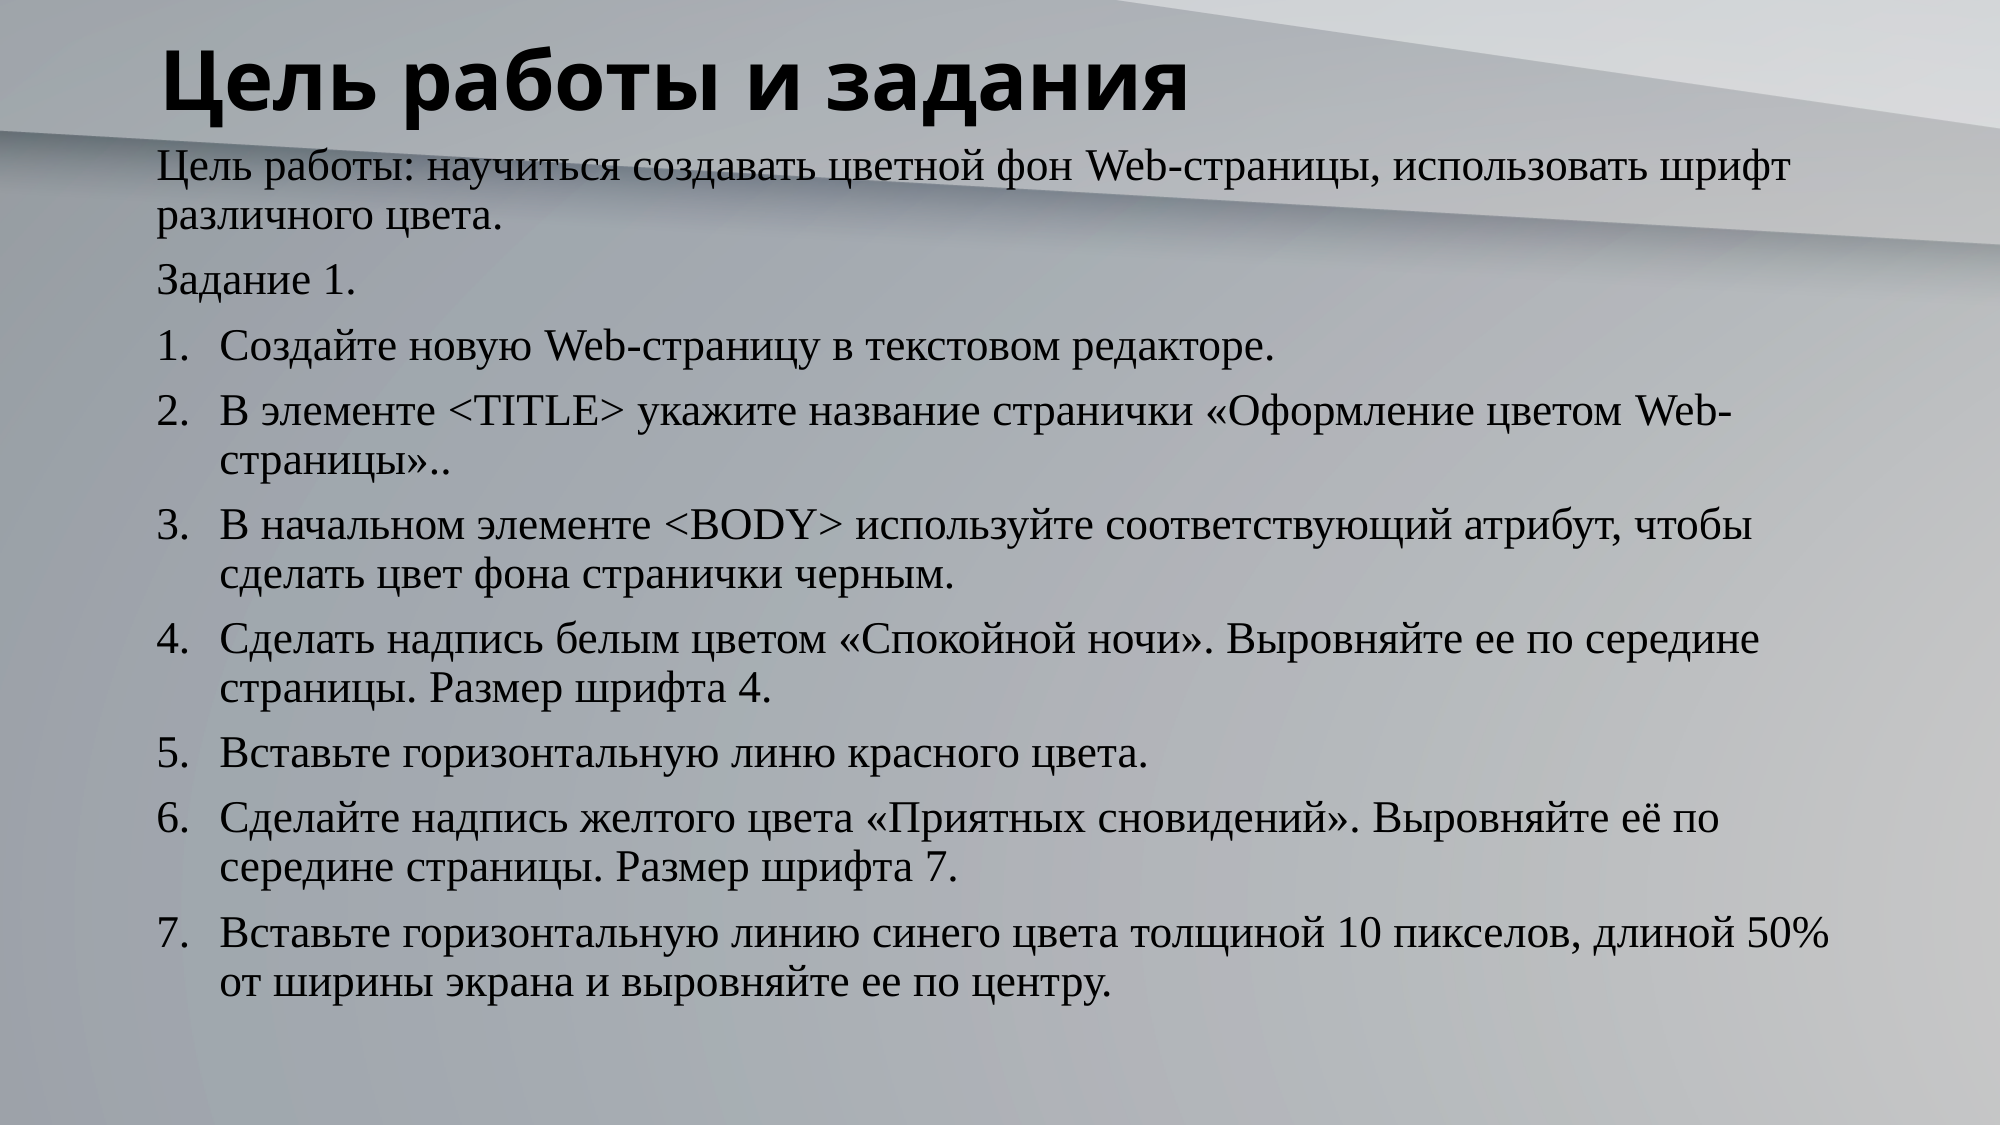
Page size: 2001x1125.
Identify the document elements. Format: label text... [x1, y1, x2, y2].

picture [0, 0, 2000, 1125]
title Цель работы и задания [144, 3, 1860, 133]
list Цель работы: научиться создавать цветной фон Web-страницы, использовать шрифт различного цвета. Задание 1. Создайте новую Web-страницу в текстовом редакторе. В элементе <TITLE> укажите название странички «Оформление цветом Web-страницы».. В начальном элементе <BODY> используйте соответствующий атрибут, чтобы сделать цвет фона странички черным. Сделать надпись белым цветом «Спокойной ночи». Выровняйте ее по середине страницы. Размер шрифта 4. Вставьте горизонтальную линю красного цвета. Сделайте надпись желтого цвета «Приятных сновидений». Выровняйте её по середине страницы. Размер шрифта 7. Вставьте горизонтальную линию синего цвета толщиной 10 пикселов, длиной 50% от ширины экрана и выровняйте ее по центру. [141, 133, 1863, 1014]
